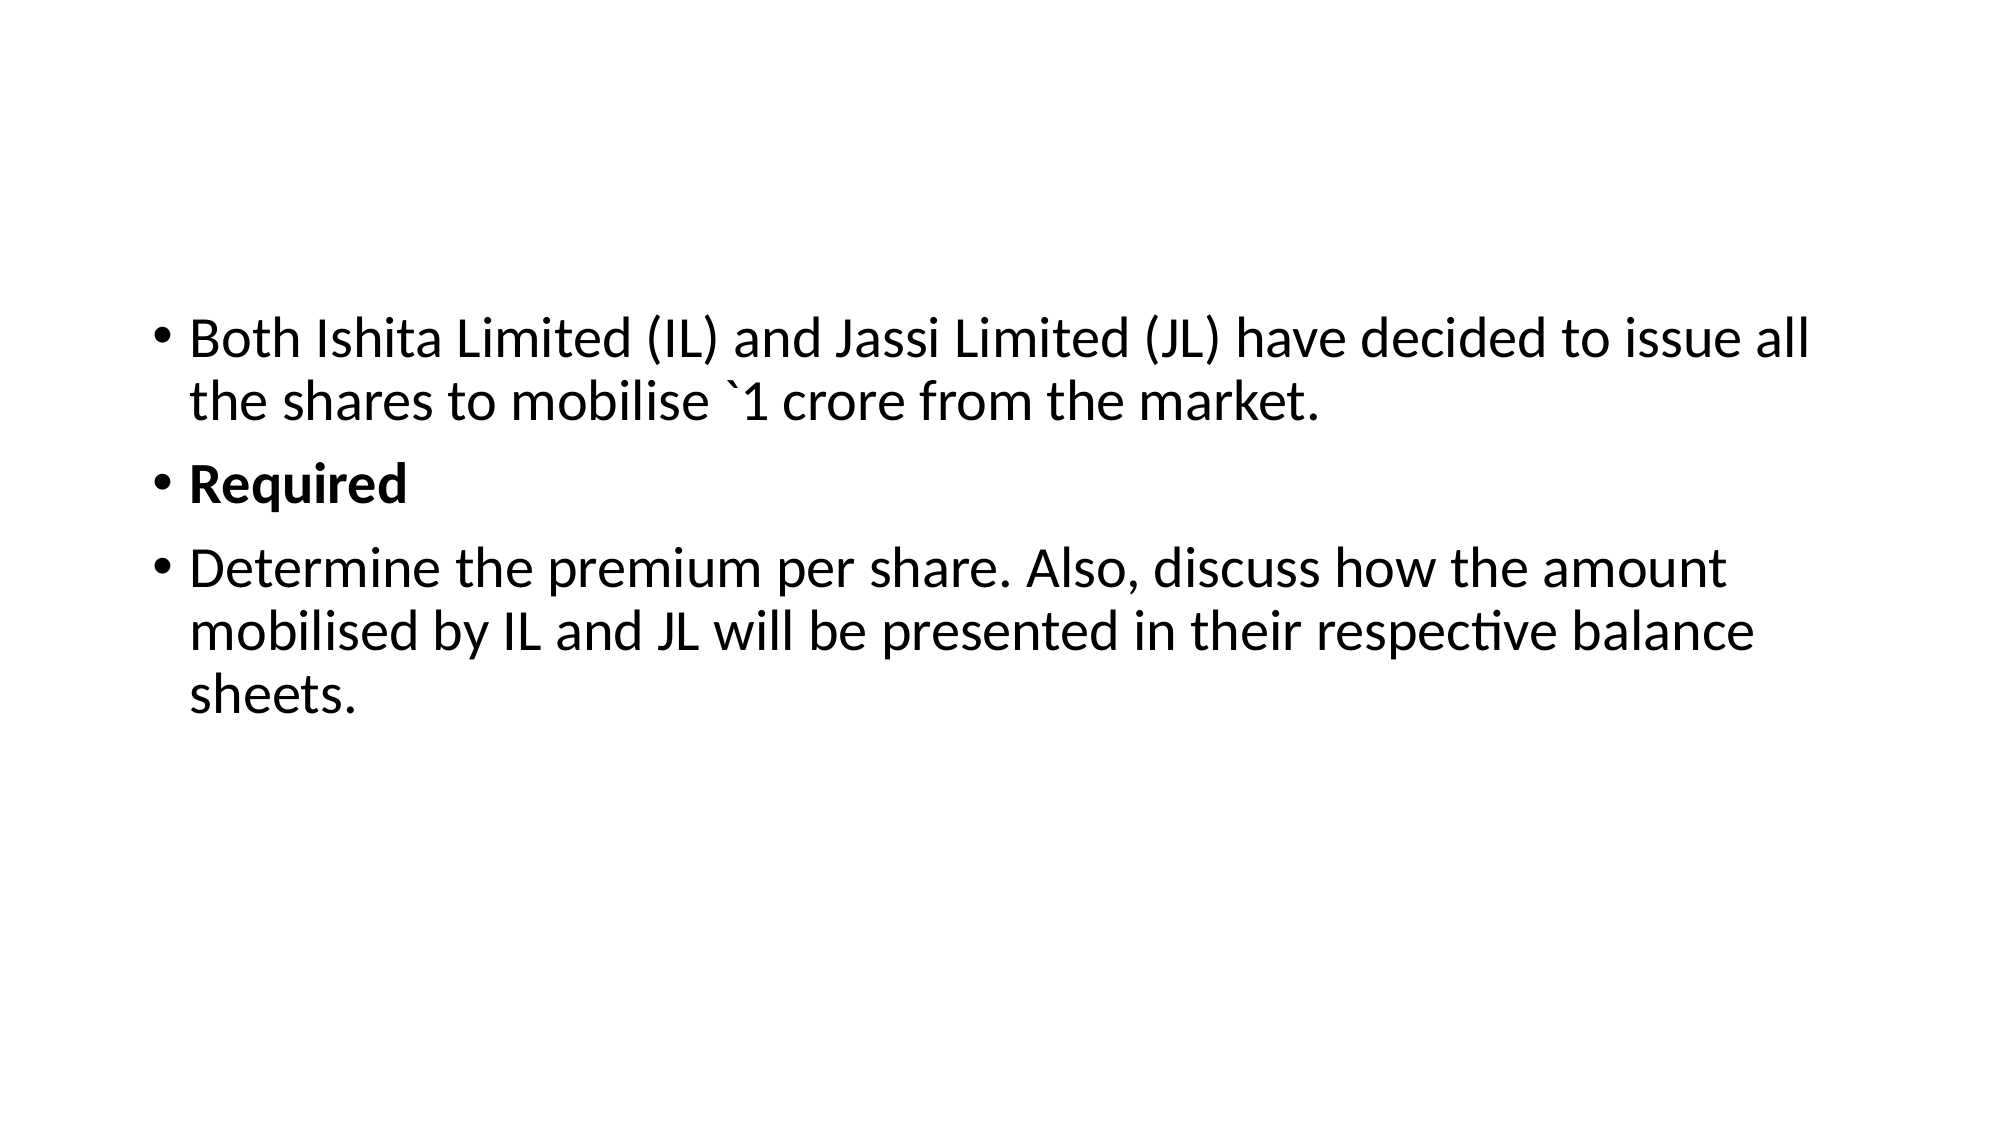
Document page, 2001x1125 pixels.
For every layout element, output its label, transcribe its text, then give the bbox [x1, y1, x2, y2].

list Both Ishita Limited (IL) and Jassi Limited (JL) have decided to issue all the shares to mobilise `1 crore from the market. Required Determine the premium per share. Also, discuss how the amount mobilised by IL and JL will be presented in their respective balance sheets. [137, 299, 1863, 1014]
